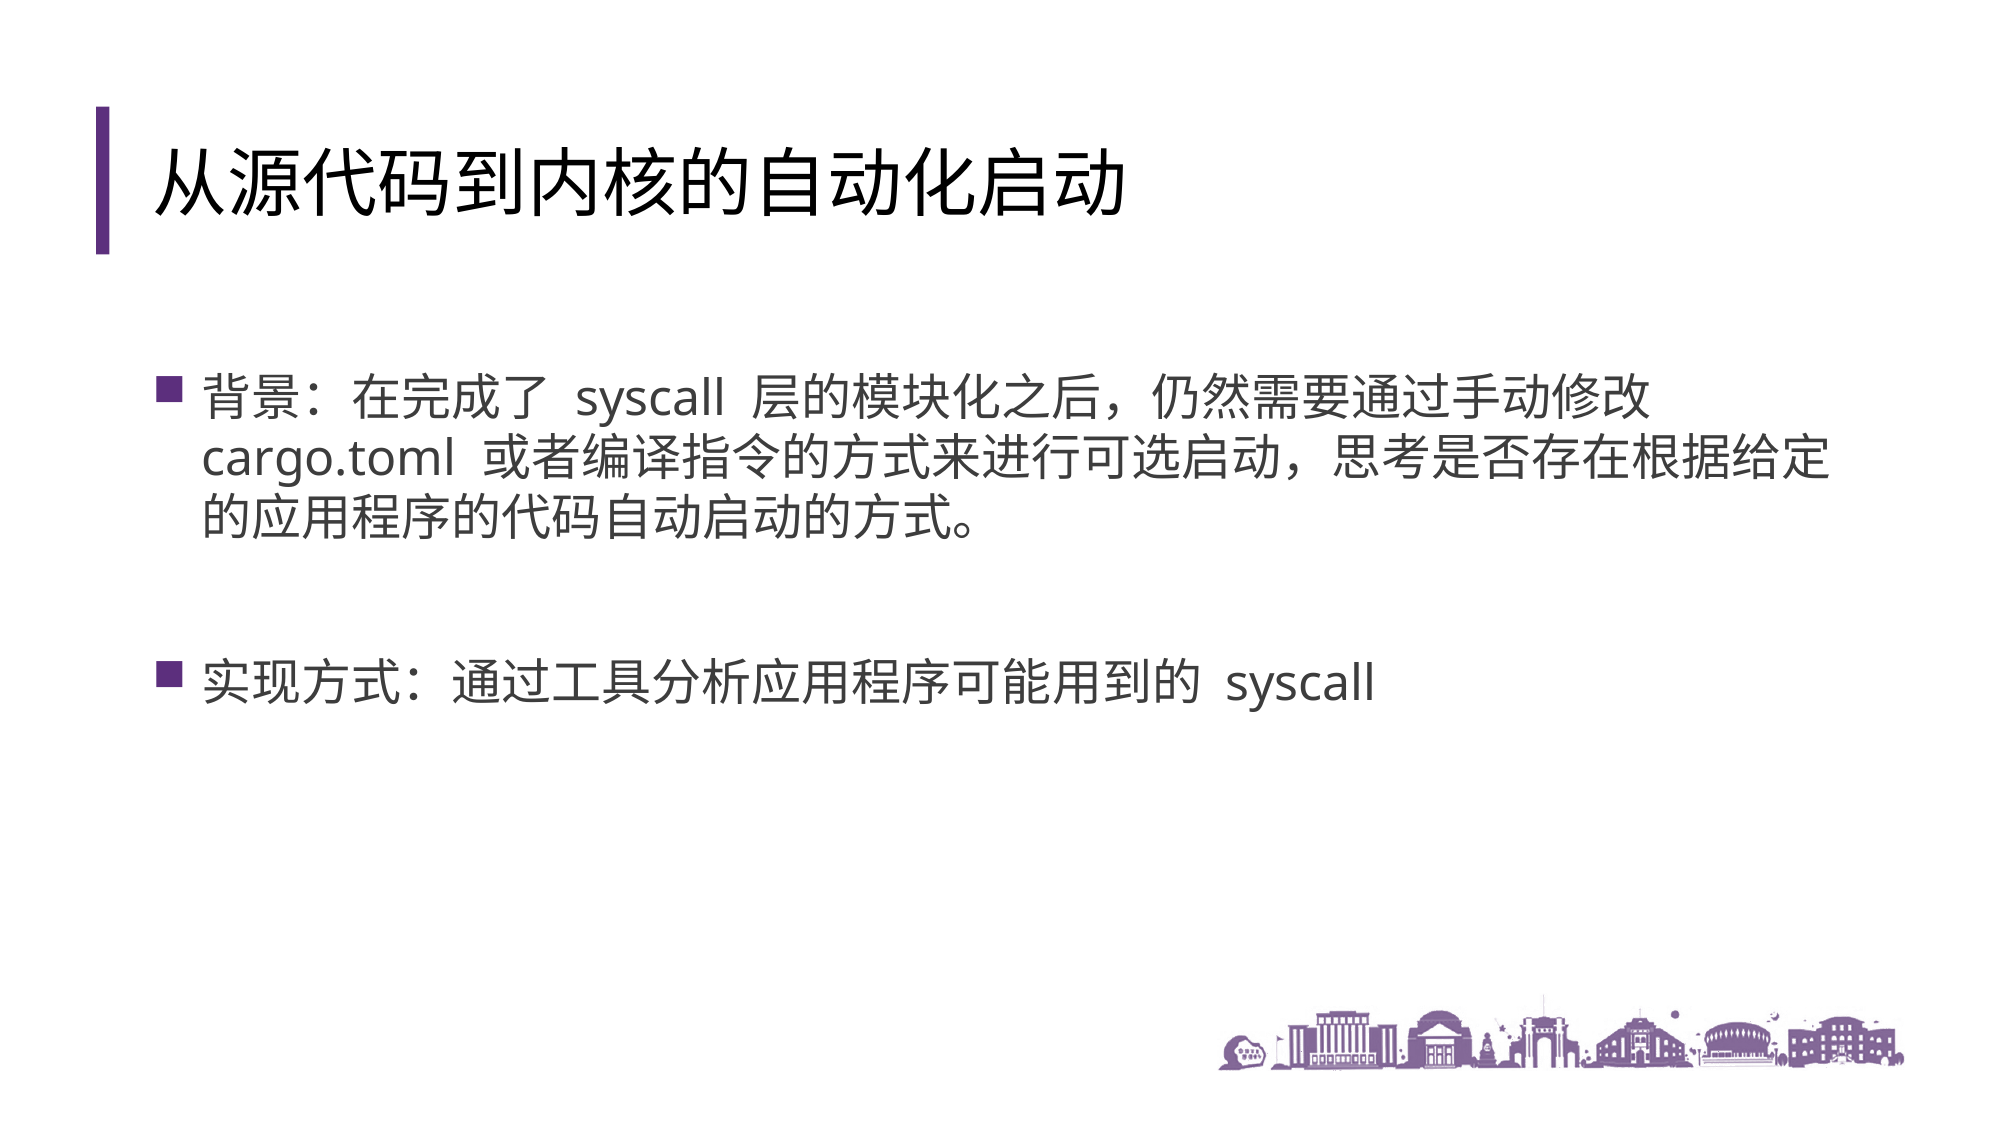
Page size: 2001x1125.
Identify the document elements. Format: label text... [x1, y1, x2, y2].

text_box 从源代码到内核的自动化启动 [137, 128, 1643, 233]
list 背景：在完成了 syscall 层的模块化之后，仍然需要通过手动修改 cargo.toml 或者编译指令的方式来进行可选启动，思考是否存在根据给定的应用程序的代码自动启动的方式。 实现方式：通过工具分析应用程序可能用到的 syscall [136, 357, 1863, 962]
